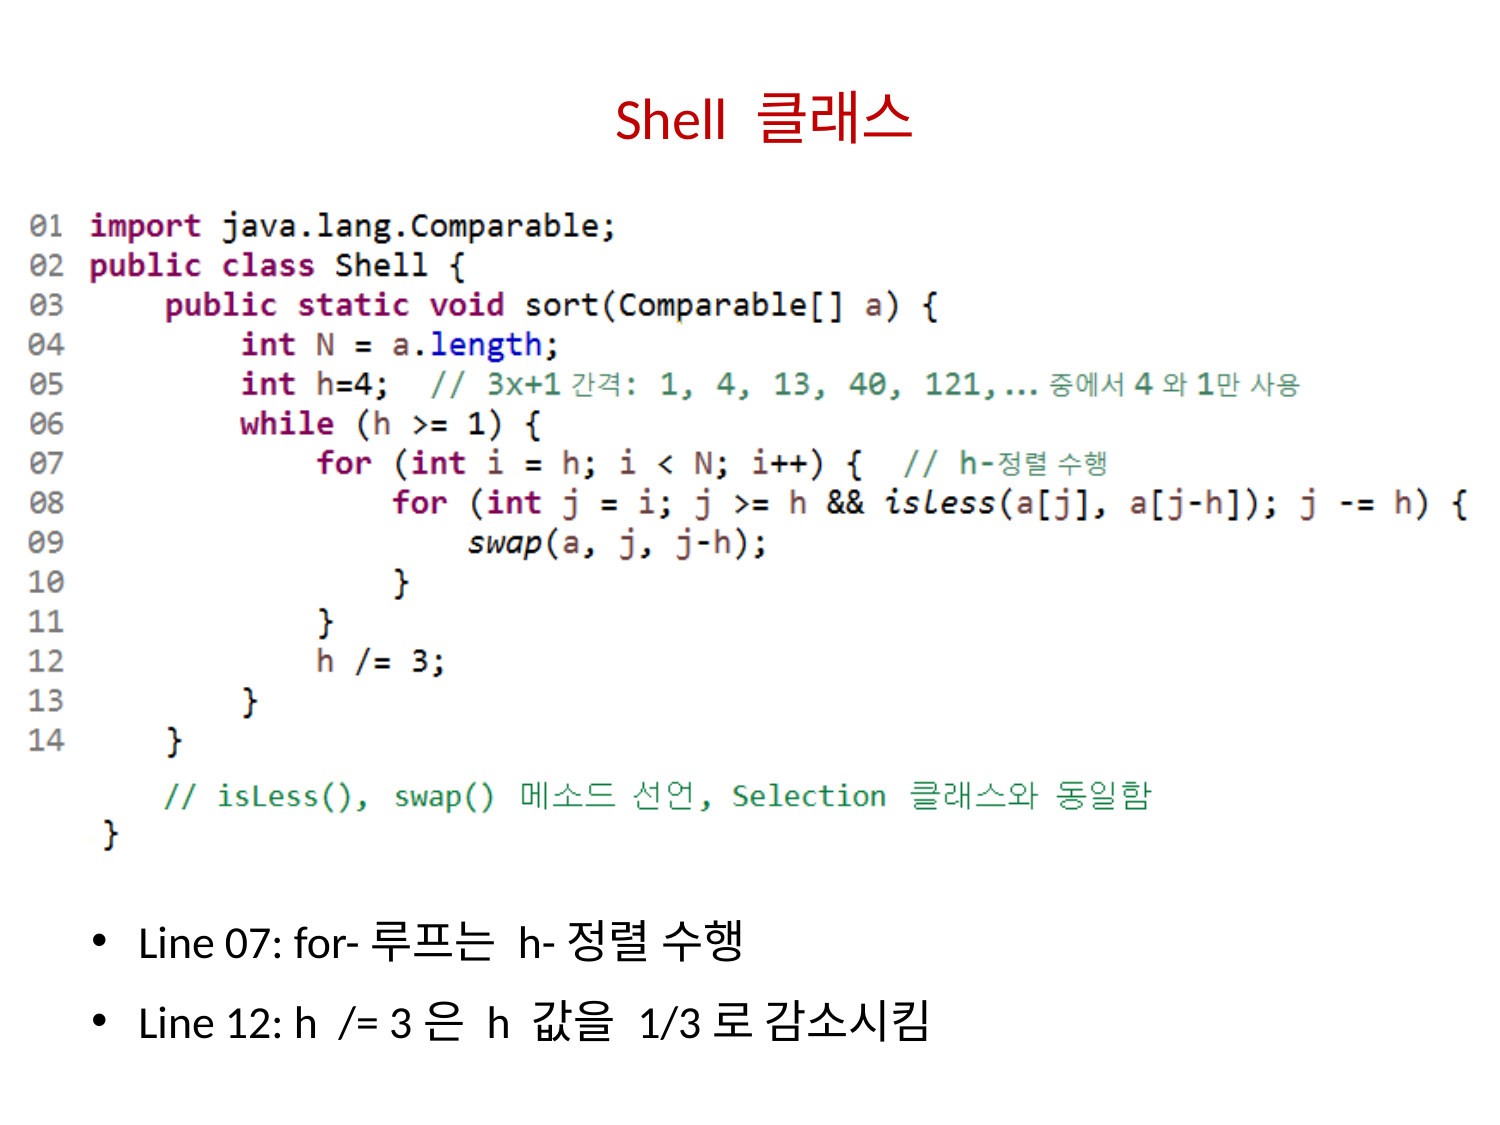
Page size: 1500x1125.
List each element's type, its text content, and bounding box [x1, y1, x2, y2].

picture [24, 206, 1475, 859]
text_box Line 07: for-루프는 h-정렬 수행 Line 12: h /= 3은 h 값을 1/3로 감소시킴 [76, 905, 1210, 1055]
text_box Shell 클래스 [600, 74, 931, 159]
